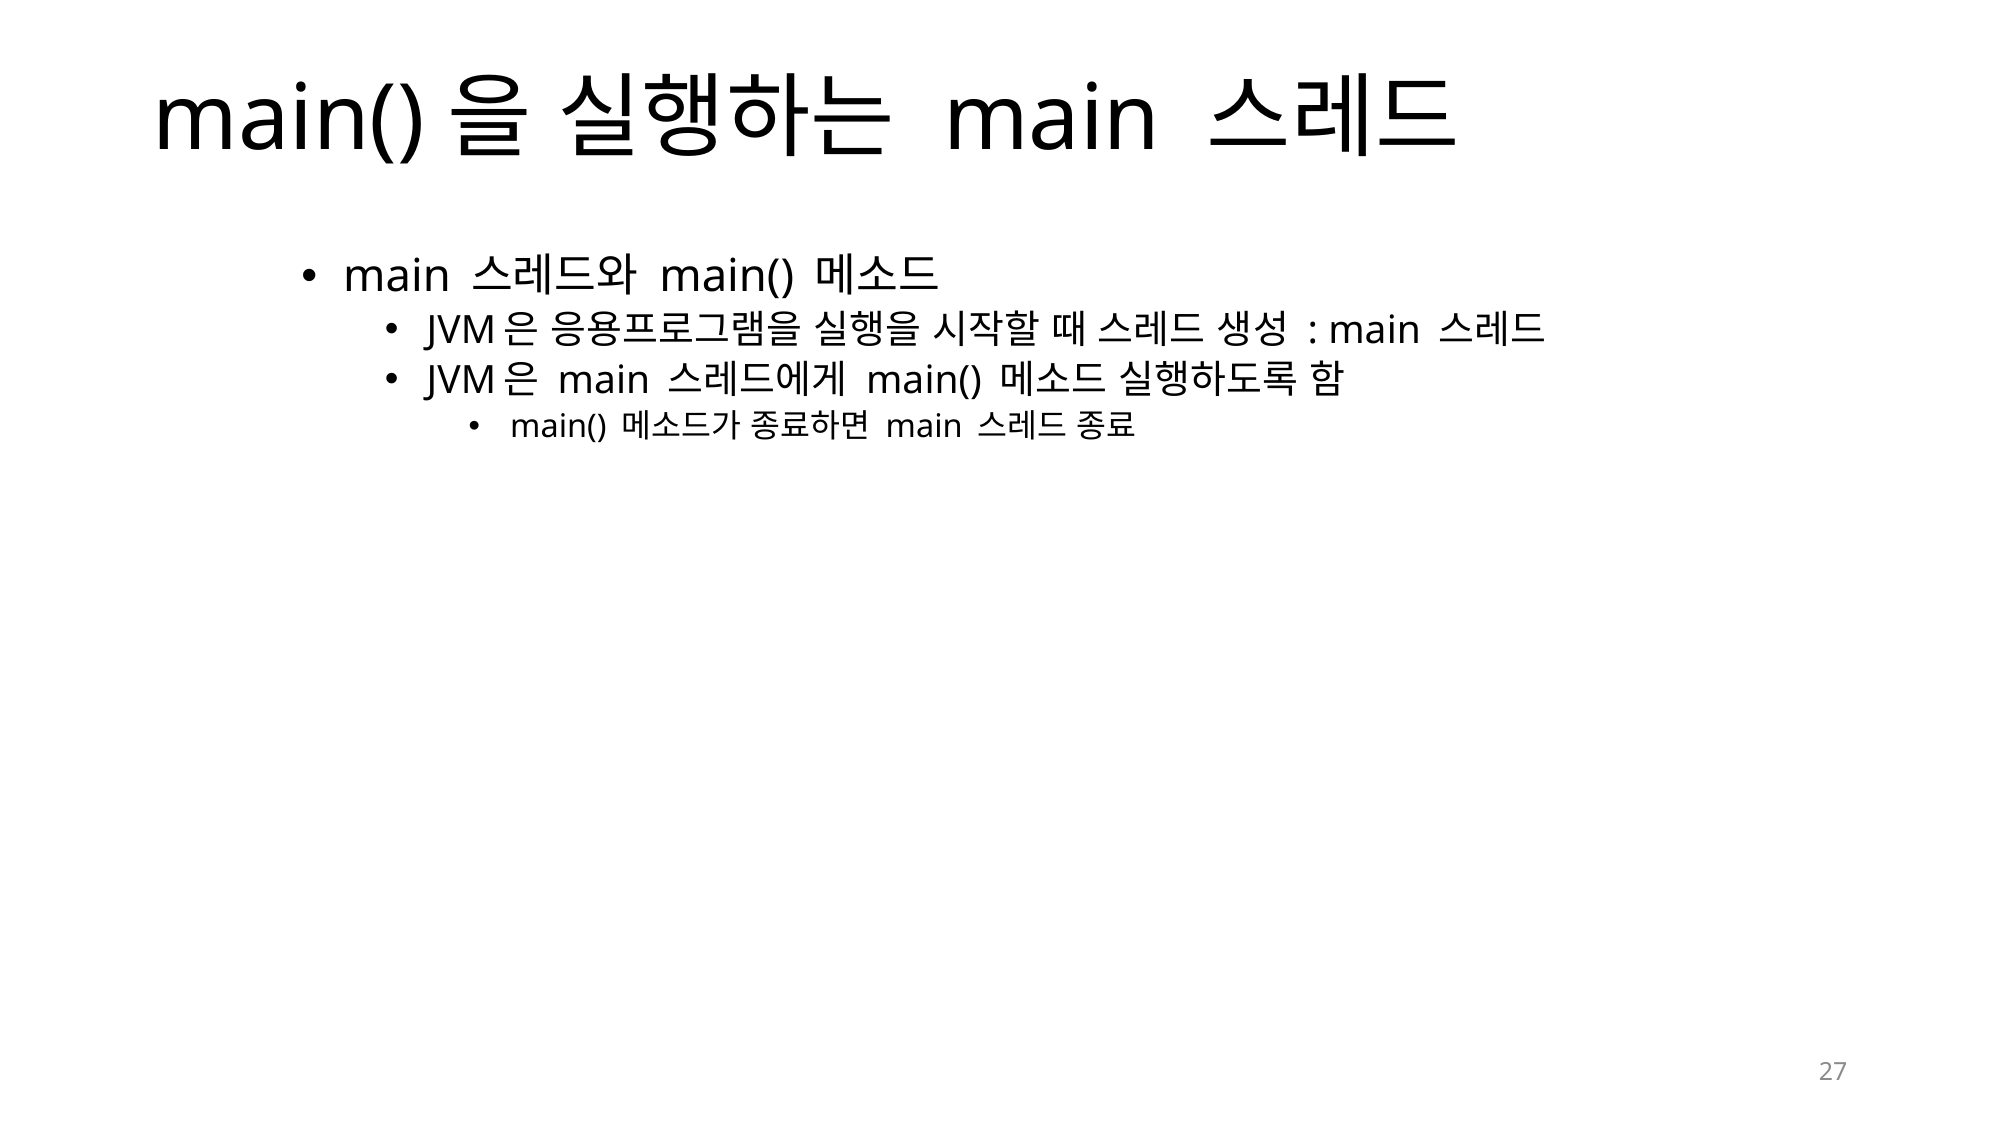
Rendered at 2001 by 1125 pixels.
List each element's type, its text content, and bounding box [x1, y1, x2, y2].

title main()을 실행하는 main 스레드 [137, 10, 1863, 229]
slide_number 27 [1412, 1042, 1863, 1103]
list main 스레드와 main() 메소드 JVM은 응용프로그램을 실행을 시작할 때 스레드 생성 : main 스레드 JVM은 main 스레드에게 main() 메소드 실행하도록 함 main() 메소드가 종료하면 main 스레드 종료 [286, 245, 1624, 456]
